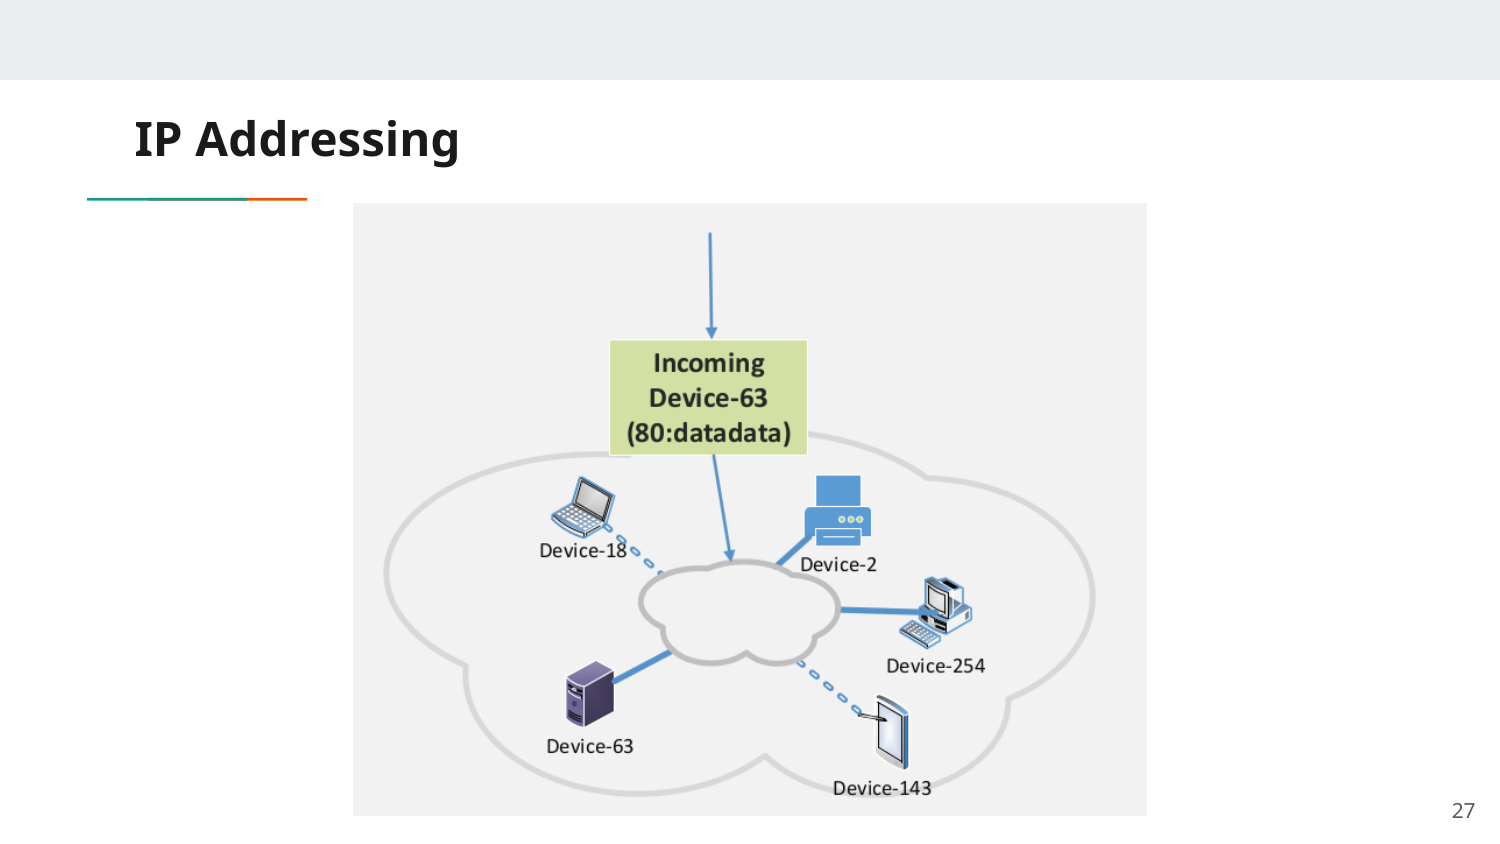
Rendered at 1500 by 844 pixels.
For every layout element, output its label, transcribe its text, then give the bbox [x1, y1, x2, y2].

title IP Addressing [119, 93, 1381, 182]
slide_number ‹#› [1400, 779, 1491, 844]
picture [352, 203, 1147, 816]
